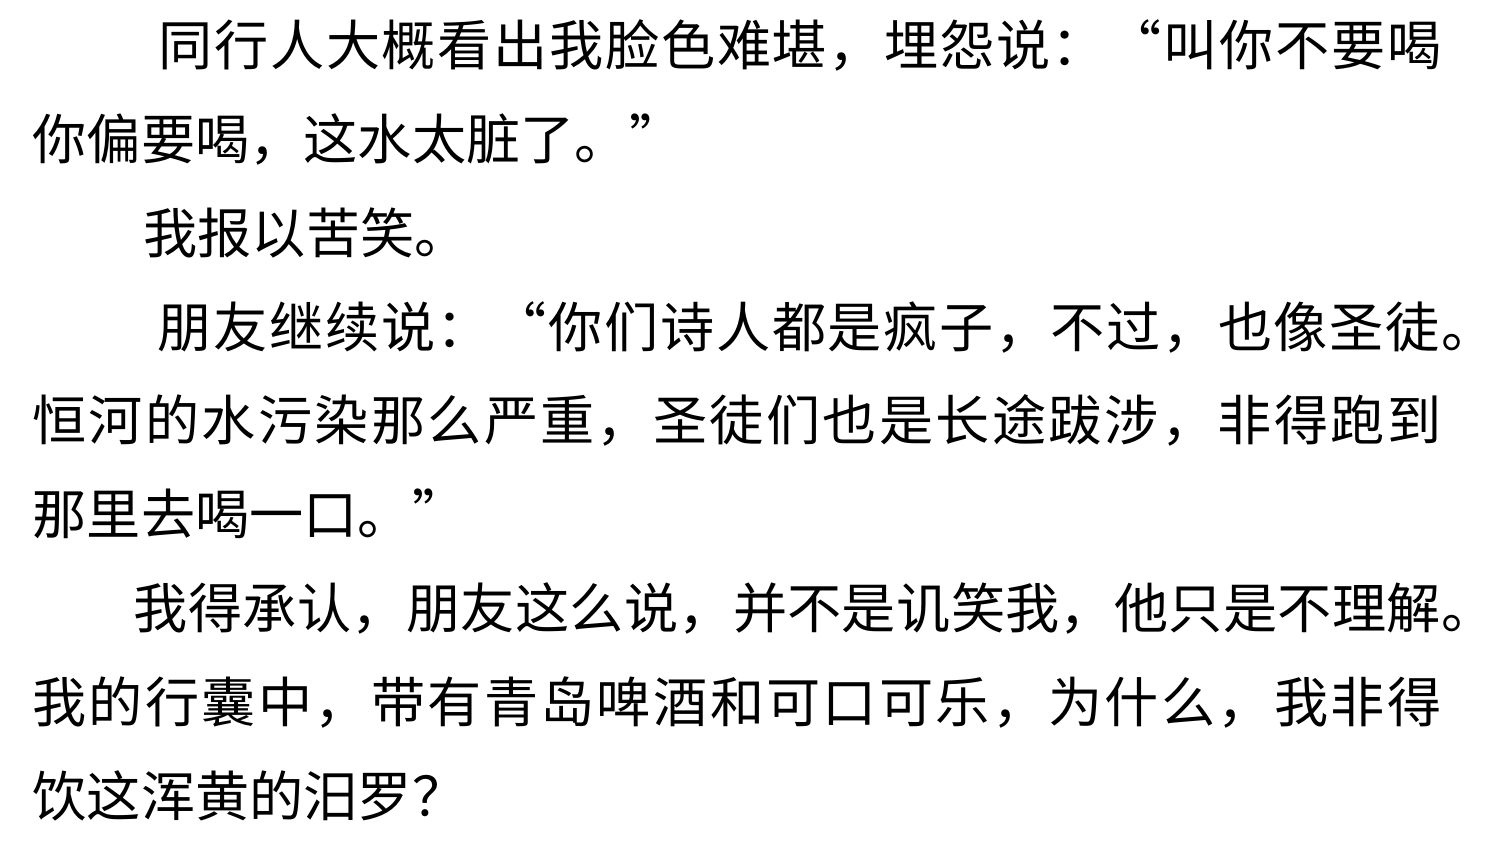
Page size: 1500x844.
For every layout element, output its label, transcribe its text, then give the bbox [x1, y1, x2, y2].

text_box 同行人大概看出我脸色难堪，埋怨说：“叫你不要喝你偏要喝，这水太脏了。” 我报以苦笑。 朋友继续说：“你们诗人都是疯子，不过，也像圣徒。恒河的水污染那么严重，圣徒们也是长途跋涉，非得跑到那里去喝一口。” 我得承认，朋友这么说，并不是讥笑我，他只是不理解。我的行囊中，带有青岛啤酒和可口可乐，为什么，我非得饮这浑黄的汨罗？ [17, 0, 1457, 835]
